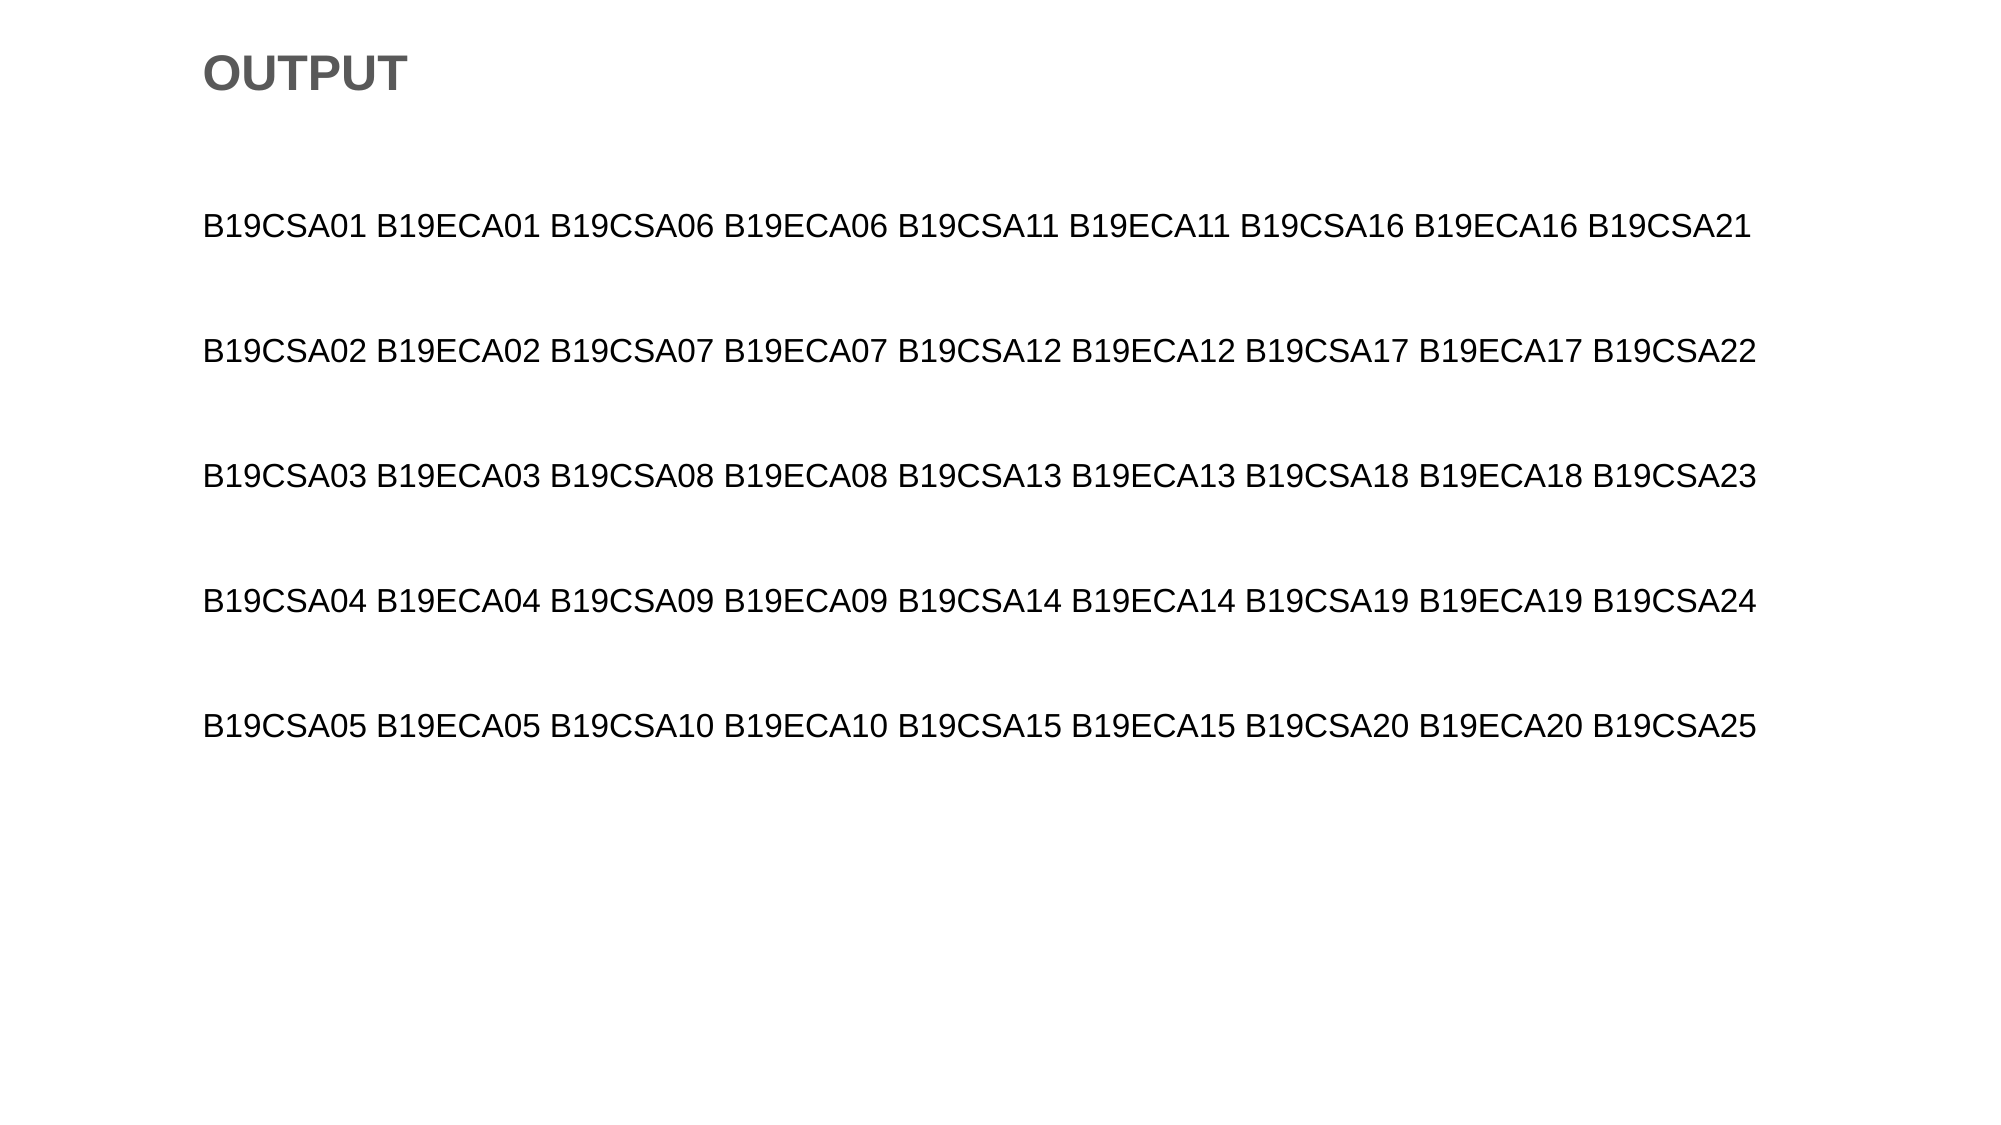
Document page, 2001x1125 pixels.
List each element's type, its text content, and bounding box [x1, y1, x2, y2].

list OUTPUT B19CSA01 B19ECA01 B19CSA06 B19ECA06 B19CSA11 B19ECA11 B19CSA16 B19ECA16 B19CSA21 B19CSA02 B19ECA02 B19CSA07 B19ECA07 B19CSA12 B19ECA12 B19CSA17 B19ECA17 B19CSA22 B19CSA03 B19ECA03 B19CSA08 B19ECA08 B19CSA13 B19ECA13 B19CSA18 B19ECA18 B19CSA23 B19CSA04 B19ECA04 B19CSA09 B19ECA09 B19CSA14 B19ECA14 B19CSA19 B19ECA19 B19CSA24 B19CSA05 B19ECA05 B19CSA10 B19ECA10 B19CSA15 B19ECA15 B19CSA20 B19ECA20 B19CSA25 [187, 37, 1800, 963]
